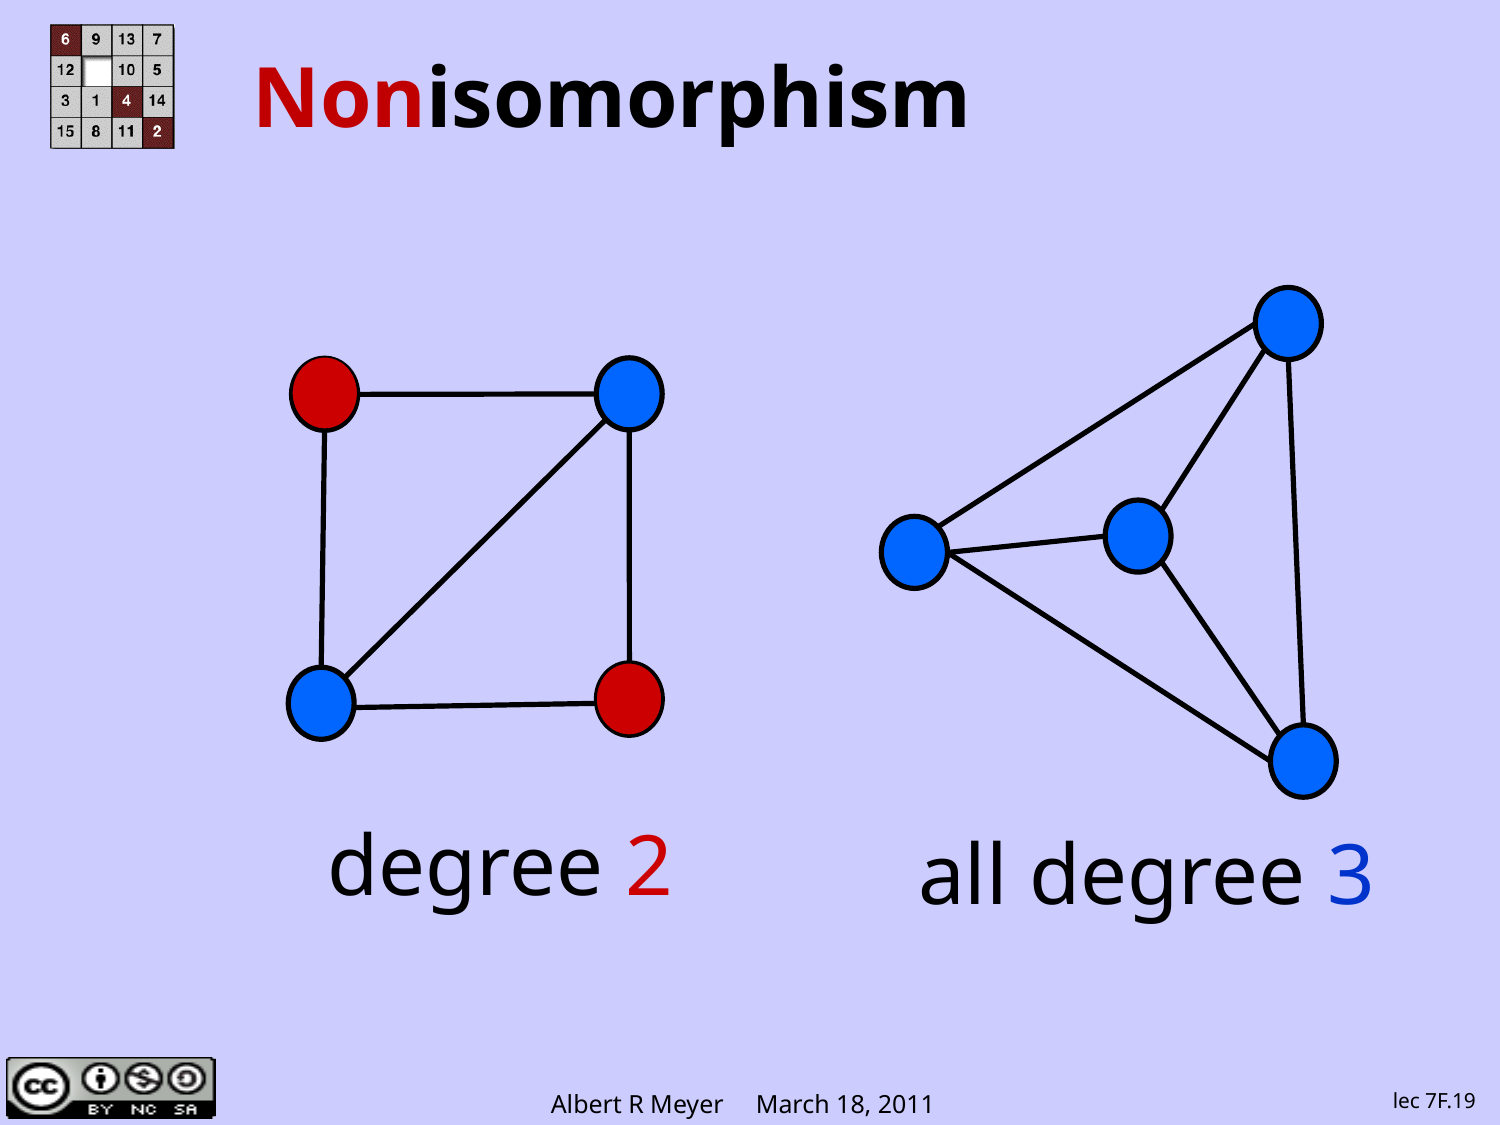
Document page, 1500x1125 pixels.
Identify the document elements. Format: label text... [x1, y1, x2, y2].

slide_number lec 7F.19 [1247, 1079, 1491, 1121]
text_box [287, 357, 663, 740]
text_box all degree 3 [903, 814, 1391, 929]
title Nonisomorphism [237, 0, 1476, 188]
text_box degree 2 [312, 804, 688, 920]
picture [6, 1057, 216, 1119]
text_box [881, 286, 1337, 798]
picture [50, 24, 175, 149]
